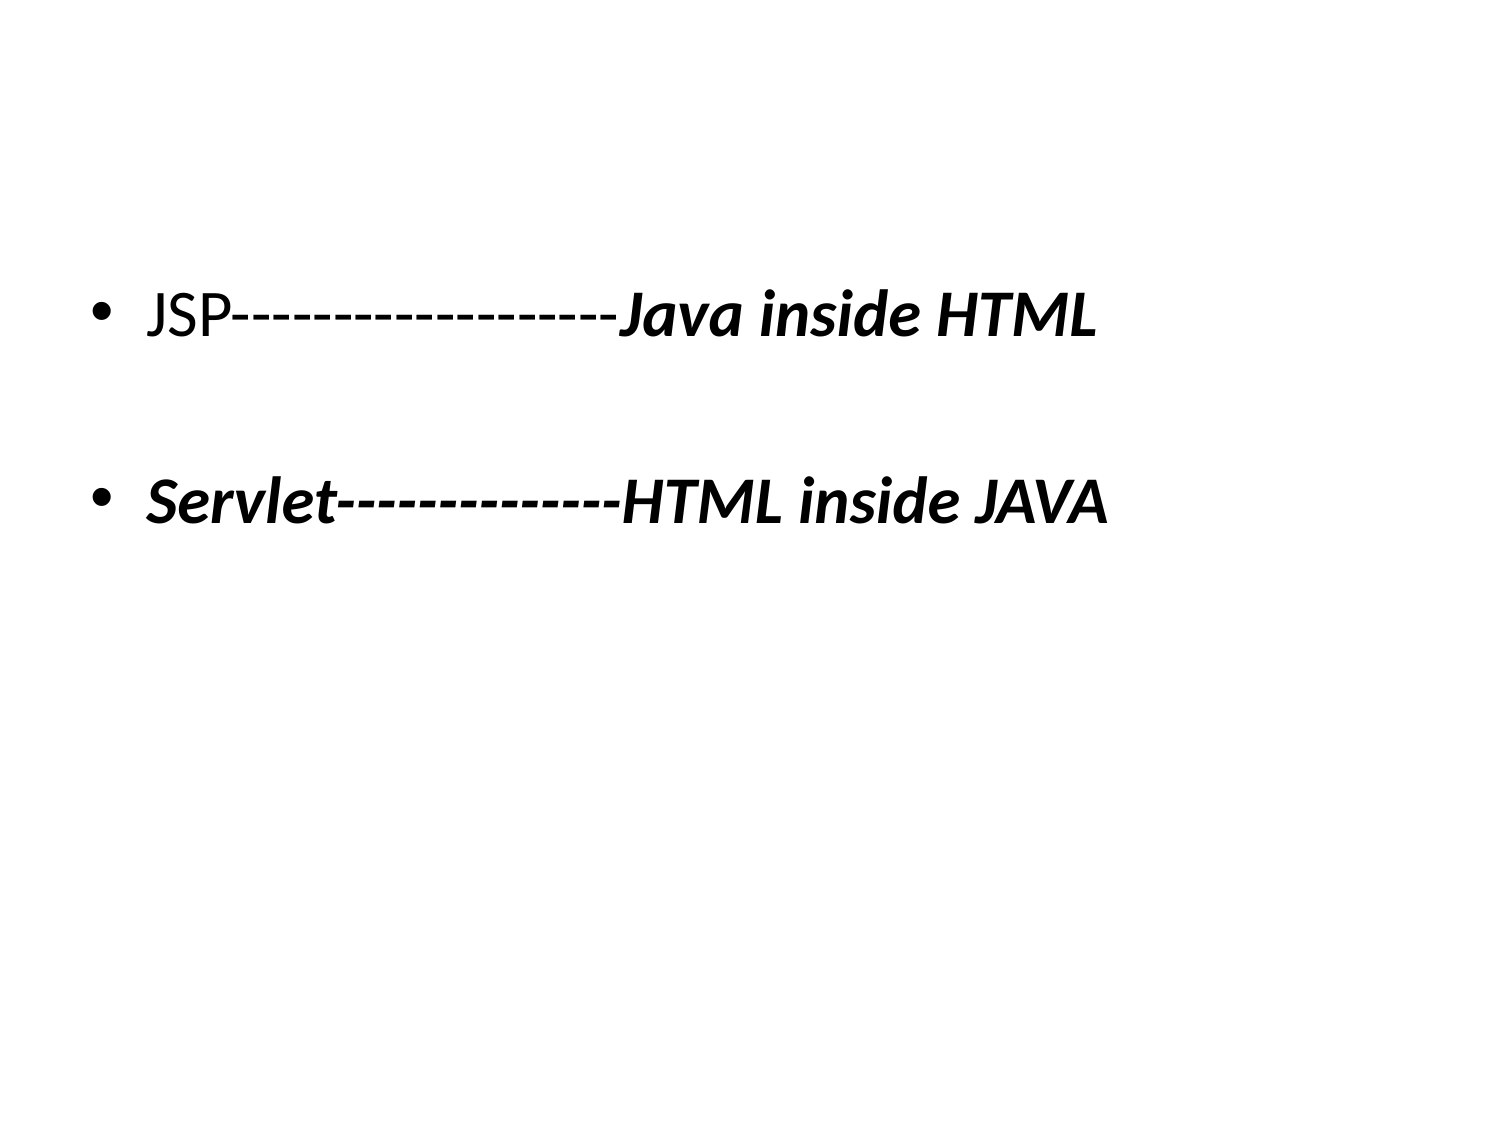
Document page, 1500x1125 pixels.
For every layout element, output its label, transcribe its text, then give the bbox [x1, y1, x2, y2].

list JSP-------------------Java inside HTML Servlet--------------HTML inside JAVA [75, 262, 1425, 1005]
